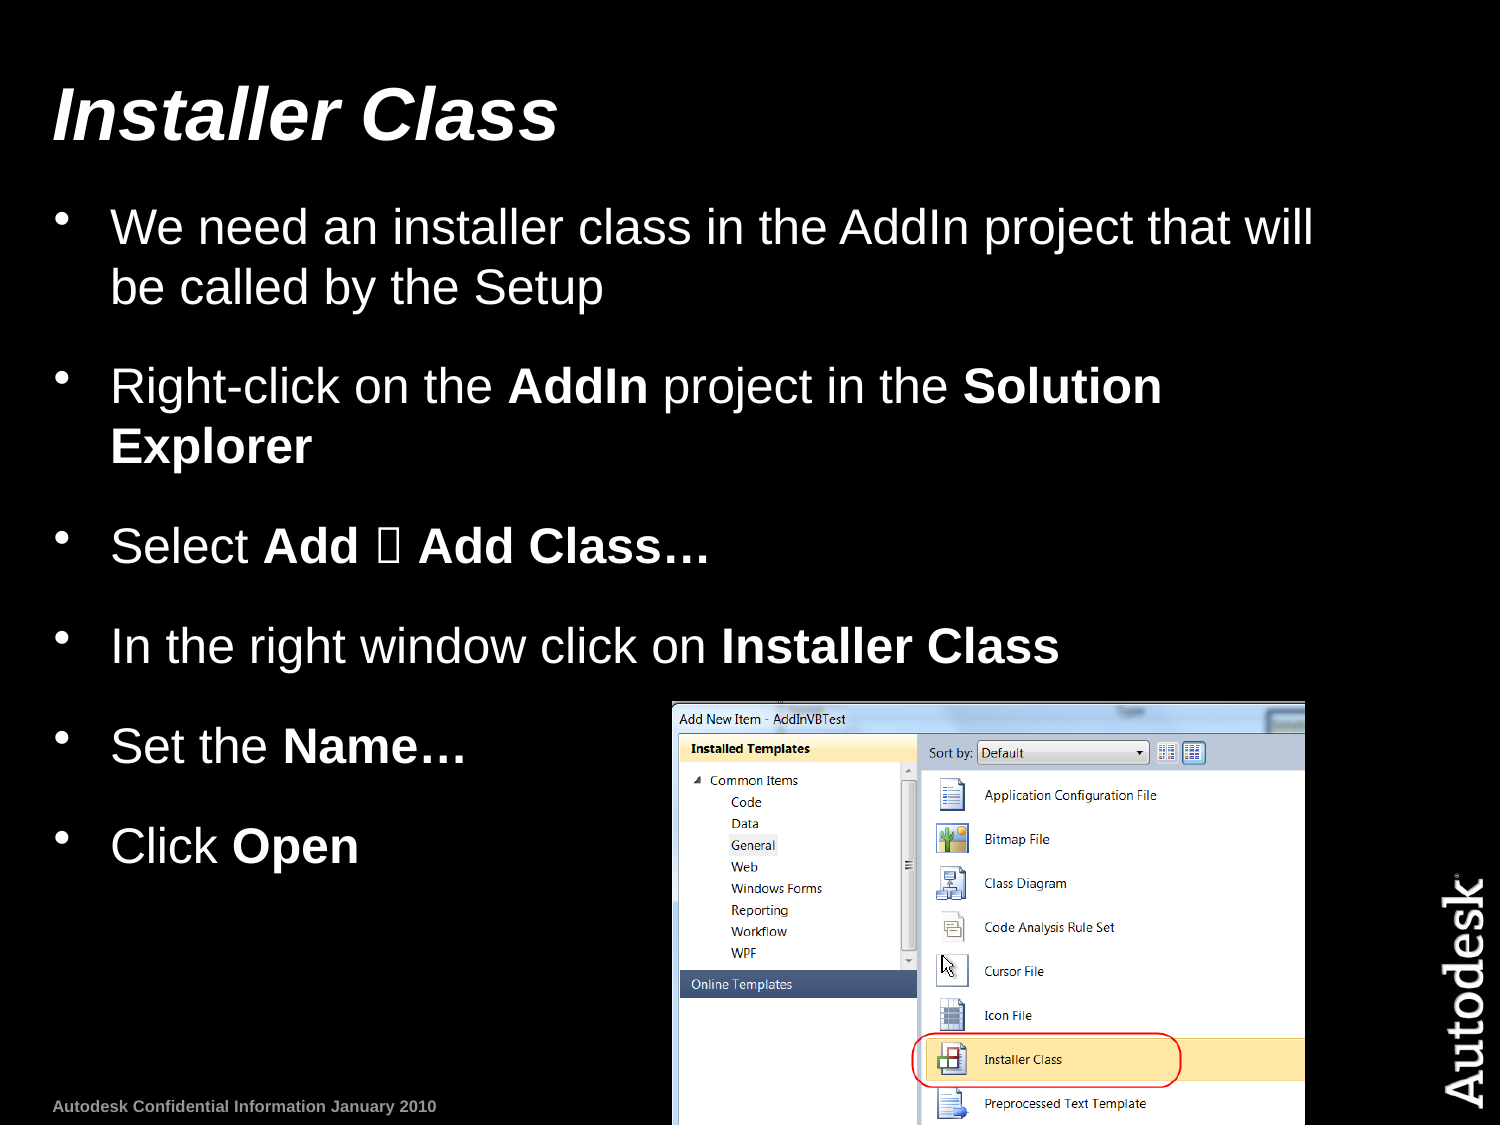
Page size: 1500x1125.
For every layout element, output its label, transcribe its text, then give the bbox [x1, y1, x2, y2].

title Installer Class [52, 22, 1376, 211]
picture [1402, 0, 1500, 1125]
list We need an installer class in the AddIn project that will be called by the Setup Right-click on the AddIn project in the Solution Explorer Select Add  Add Class… In the right window click on Installer Class Set the Name… Click Open [53, 193, 1377, 1035]
picture [672, 701, 1305, 1125]
